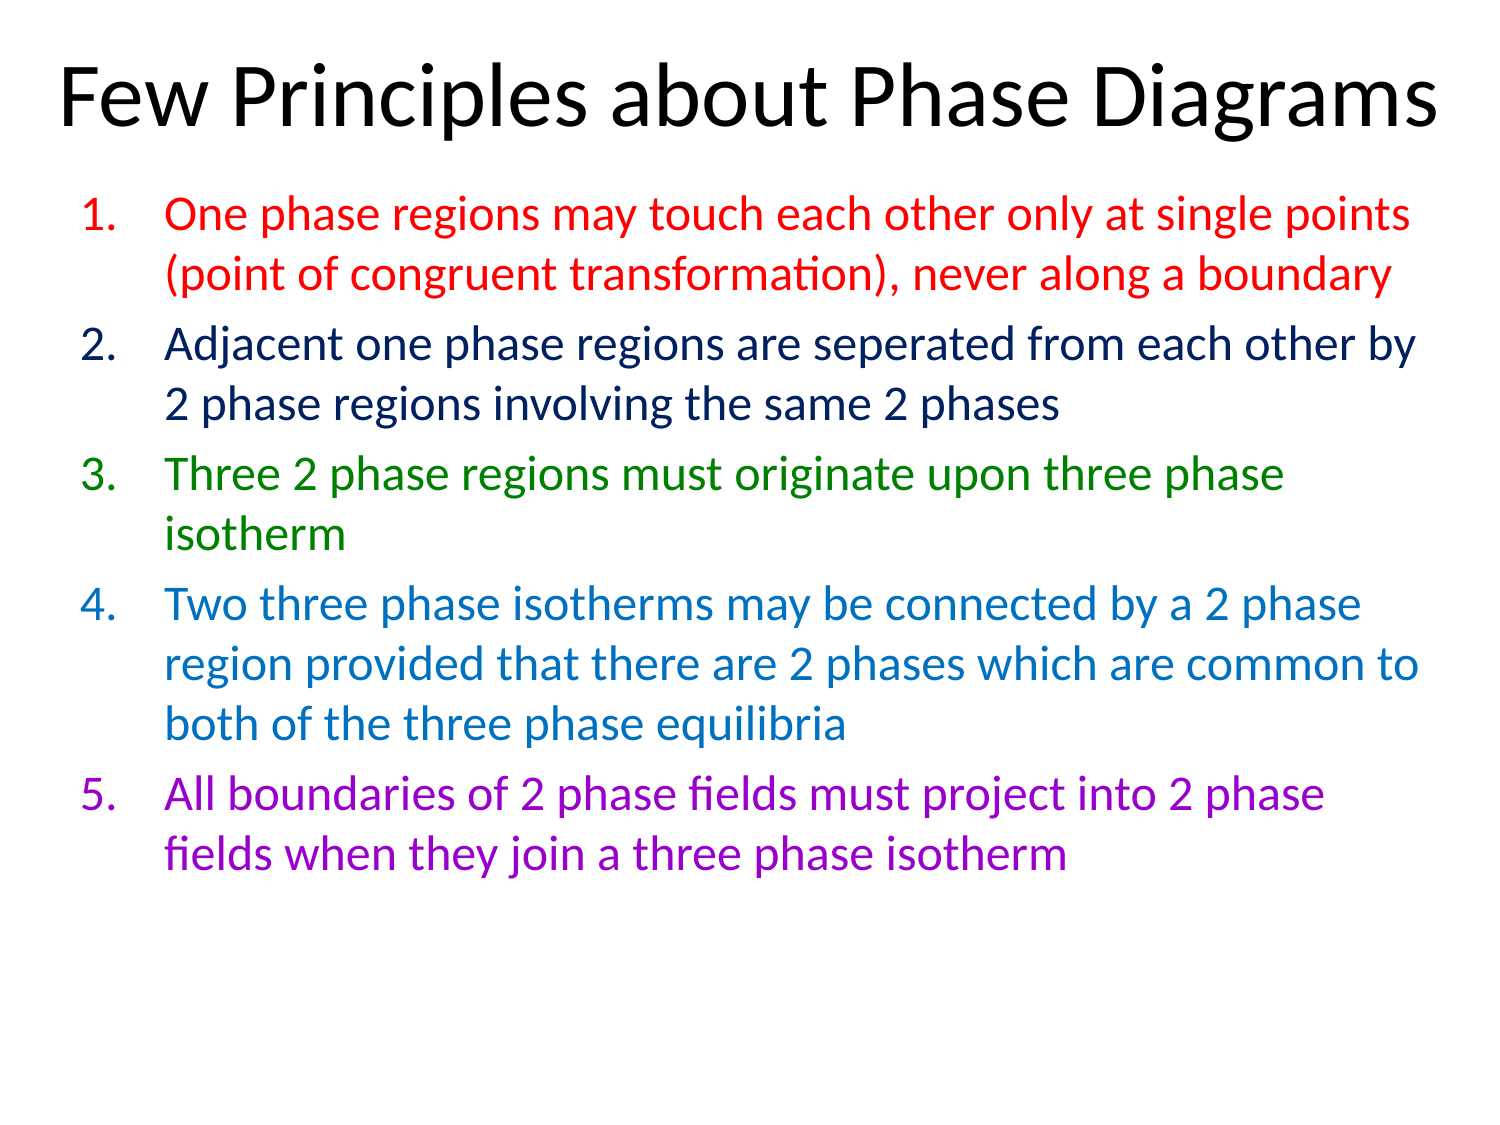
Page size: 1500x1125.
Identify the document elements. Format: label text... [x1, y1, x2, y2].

list One phase regions may touch each other only at single points (point of congruent transformation), never along a boundary Adjacent one phase regions are seperated from each other by 2 phase regions involving the same 2 phases Three 2 phase regions must originate upon three phase isotherm Two three phase isotherms may be connected by a 2 phase region provided that there are 2 phases which are common to both of the three phase equilibria All boundaries of 2 phase fields must project into 2 phase fields when they join a three phase isotherm [64, 172, 1460, 1036]
title Few Principles about Phase Diagrams [0, 0, 1500, 184]
